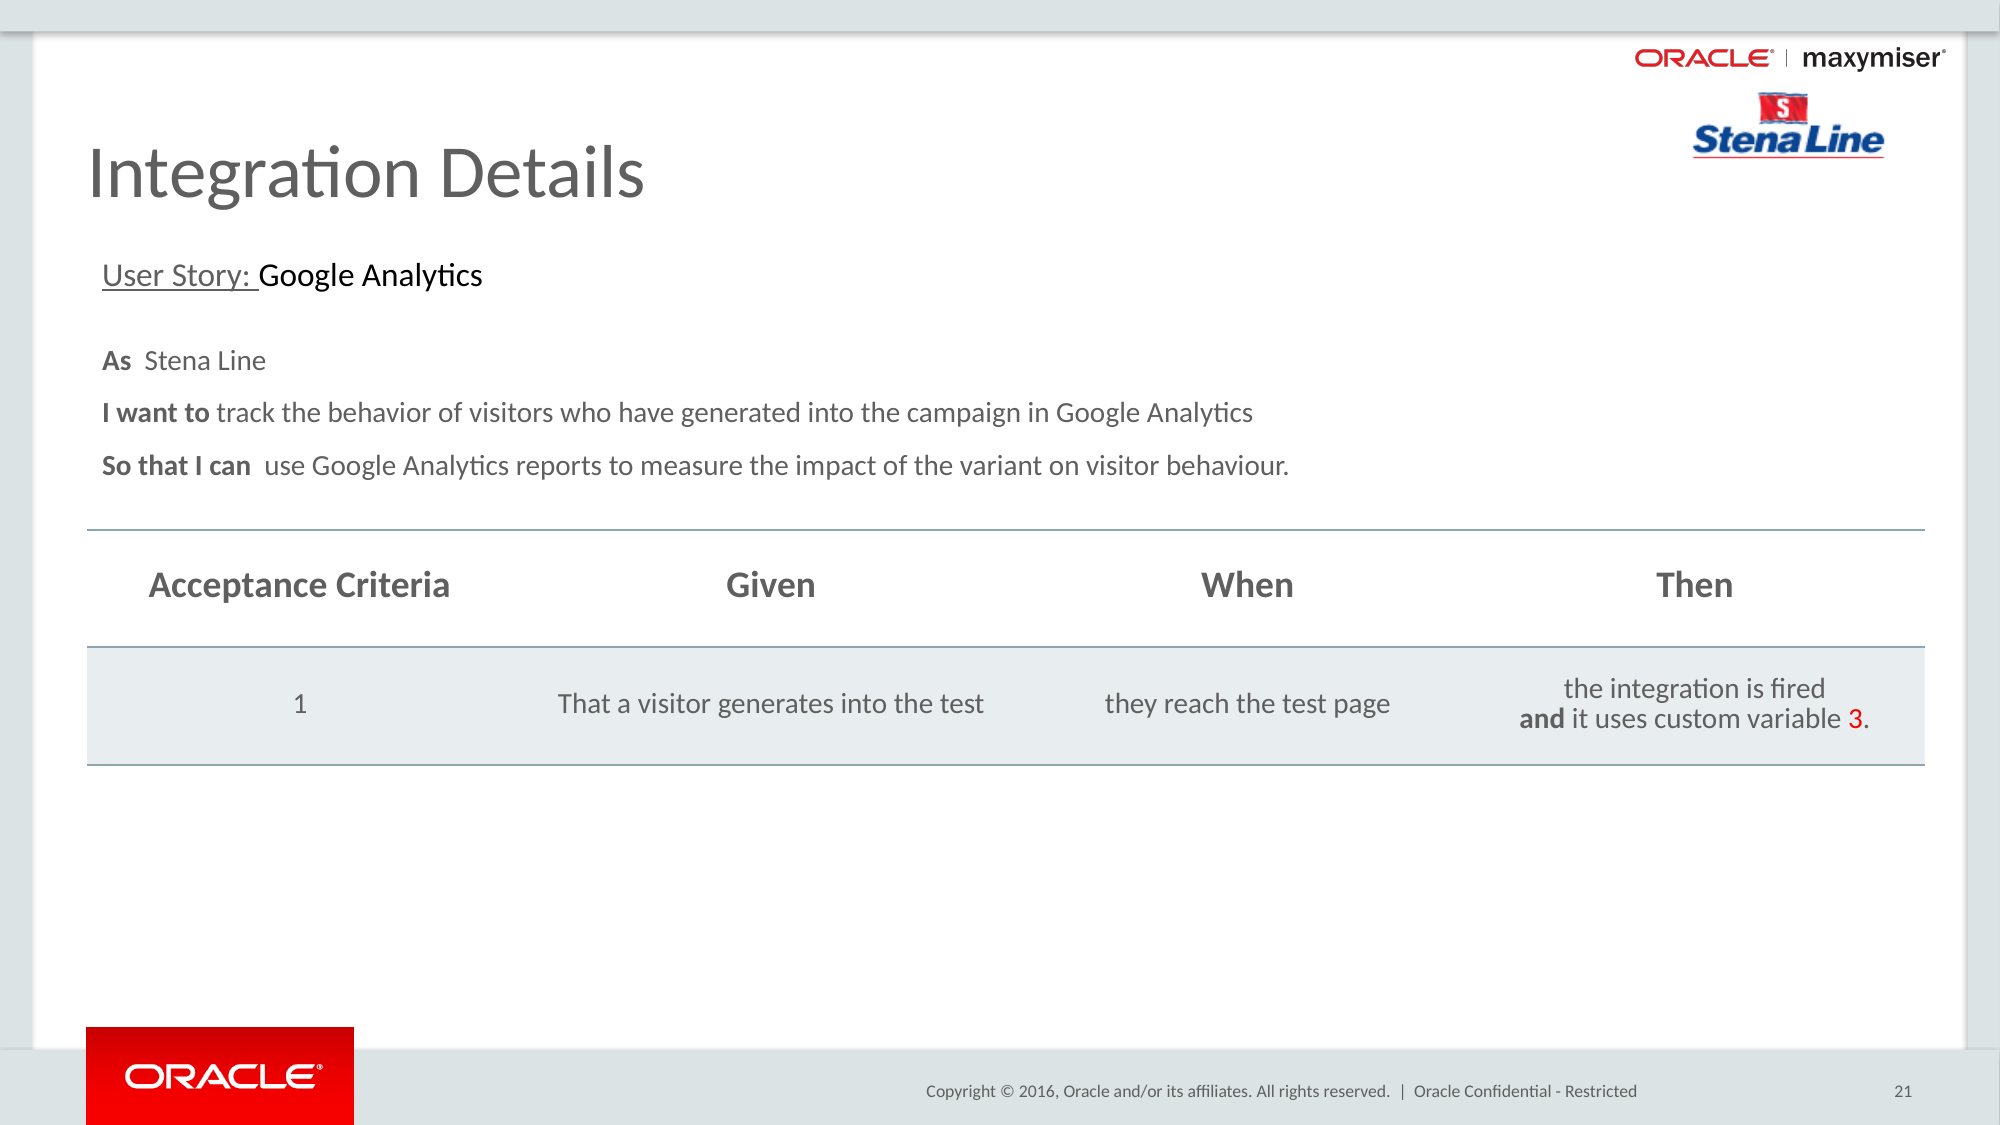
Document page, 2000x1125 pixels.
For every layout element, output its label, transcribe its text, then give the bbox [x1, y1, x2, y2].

table_header Then [1465, 531, 1925, 646]
picture [86, 1027, 354, 1125]
footer Oracle Confidential - Restricted [1414, 1075, 1849, 1106]
slide_number 21 [1849, 1075, 1913, 1106]
table_header When [1030, 531, 1465, 646]
table_cell the integration is fired and it uses custom variable 3. [1465, 648, 1925, 764]
table_header Acceptance Criteria [87, 531, 512, 646]
table_cell they reach the test page [1030, 648, 1465, 764]
title Integration Details [87, 66, 1913, 213]
table_cell 1 [87, 648, 512, 764]
picture [1648, 66, 1938, 177]
table_cell That a visitor generates into the test [512, 648, 1030, 764]
table_header Given [512, 531, 1030, 646]
text_box User Story: Google Analytics As Stena Line I want to track the behavior of visitors who have generated into the campaign in Google Analytics So that I can use Google Analytics reports to measure the impact of the variant on visitor behaviour. [86, 249, 1895, 490]
